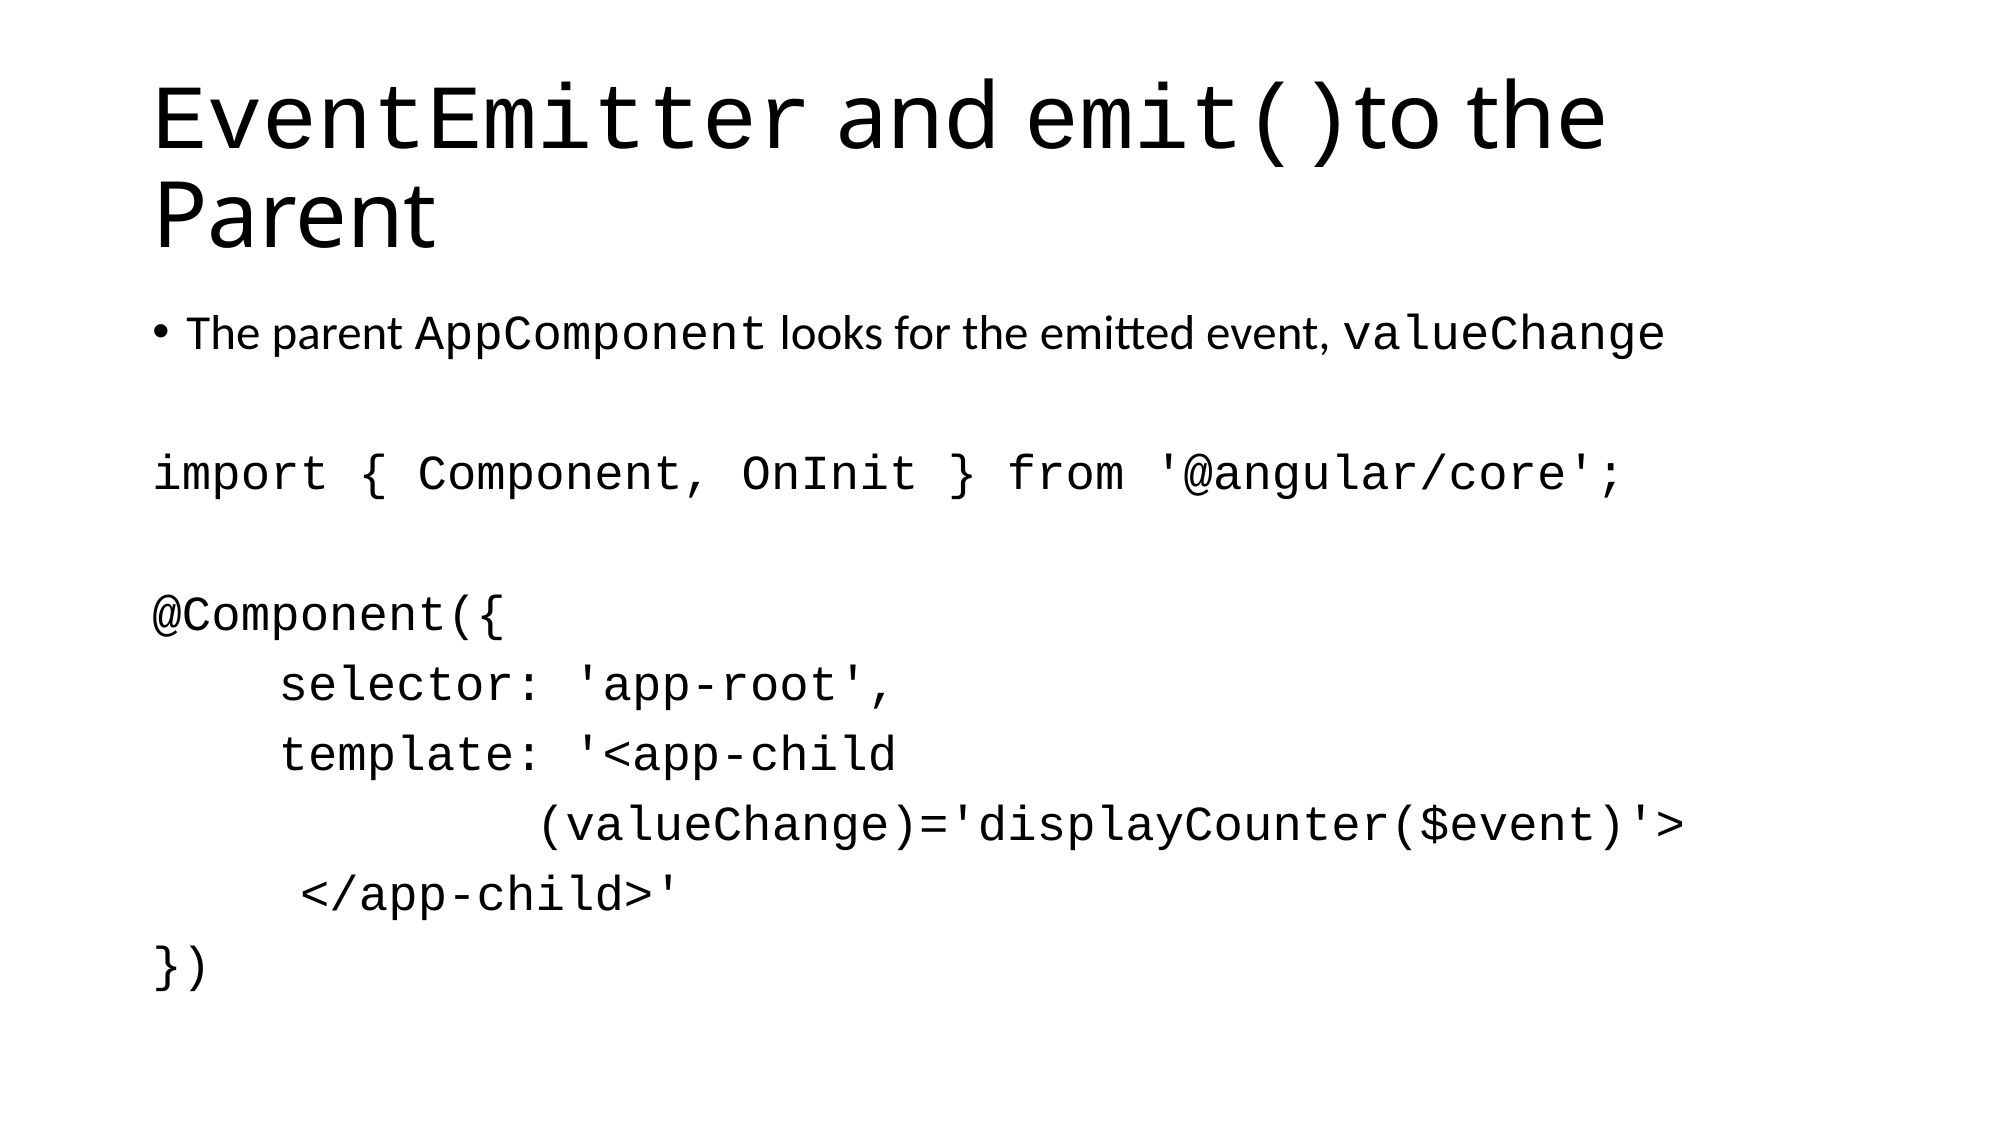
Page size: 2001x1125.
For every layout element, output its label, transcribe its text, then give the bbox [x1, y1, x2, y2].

list The parent AppComponent looks for the emitted event, valueChange import { Component, OnInit } from '@angular/core'; @Component({ selector: 'app-root', template: '<app-child (valueChange)='displayCounter($event)'> </app-child>' }) [137, 299, 1863, 1014]
title EventEmitter and emit()to the Parent [137, 59, 1863, 278]
